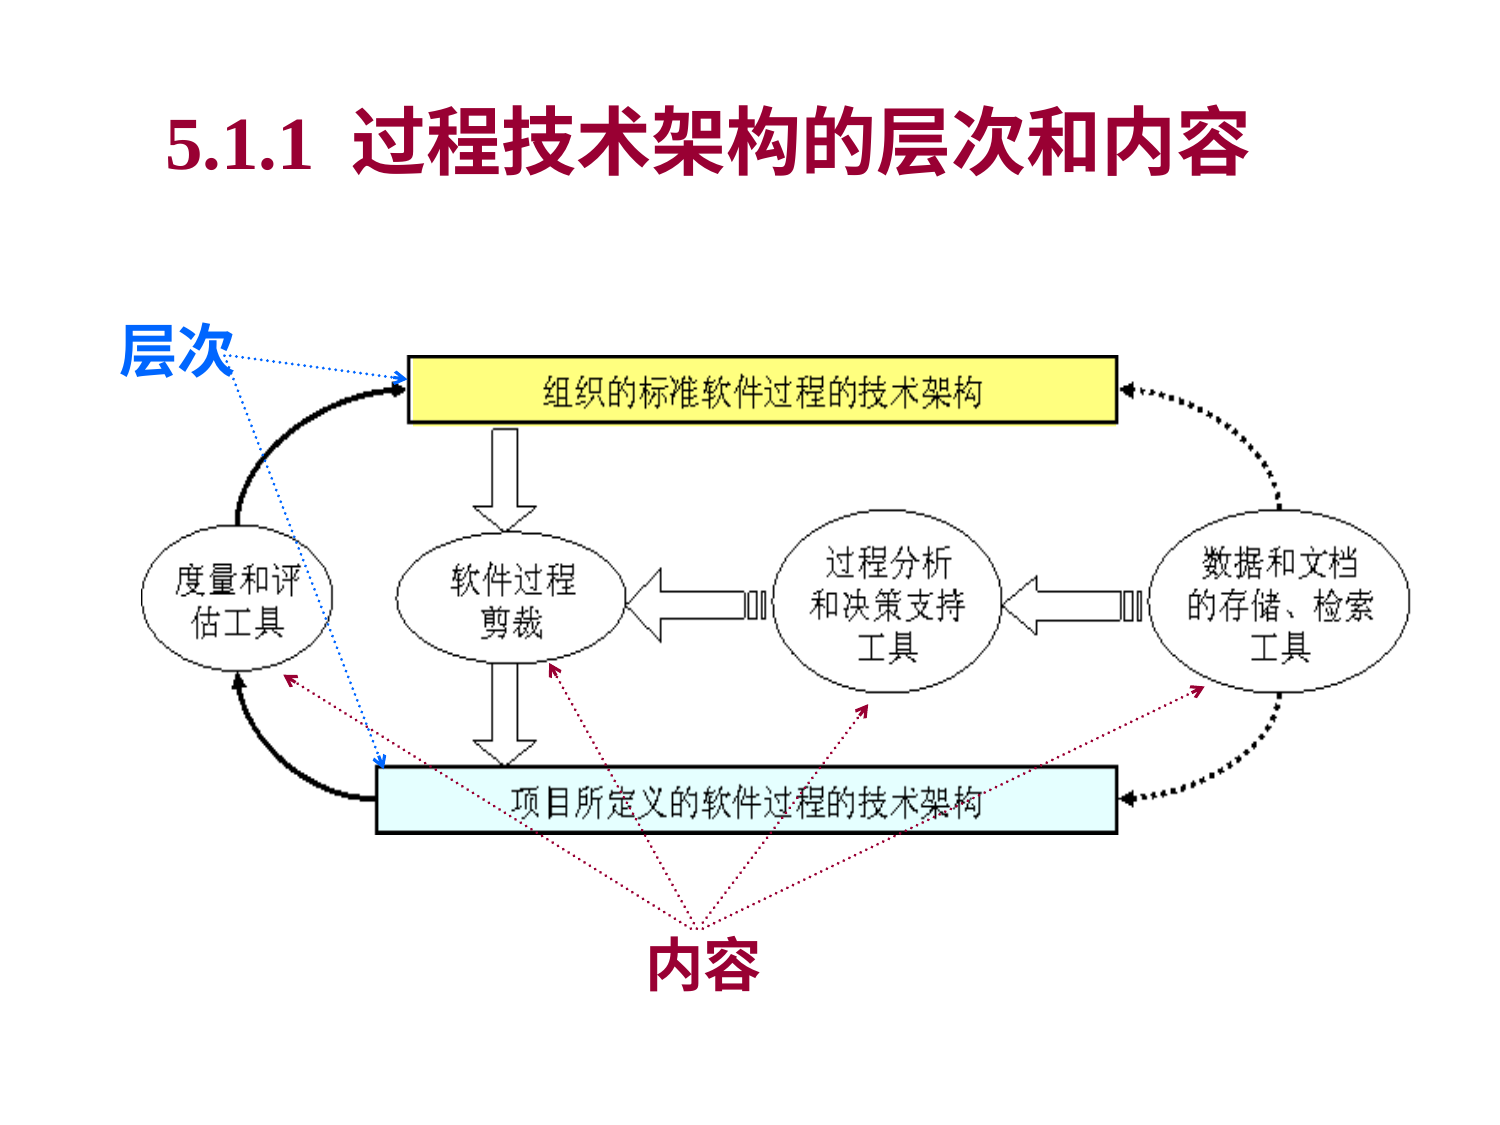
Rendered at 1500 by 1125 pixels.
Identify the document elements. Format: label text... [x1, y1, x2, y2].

picture [141, 355, 1412, 835]
text_box 内容 [643, 928, 762, 999]
text_box 层次 [117, 314, 237, 385]
text_box 5.1.1 过程技术架构的层次和内容 [149, 45, 1425, 234]
